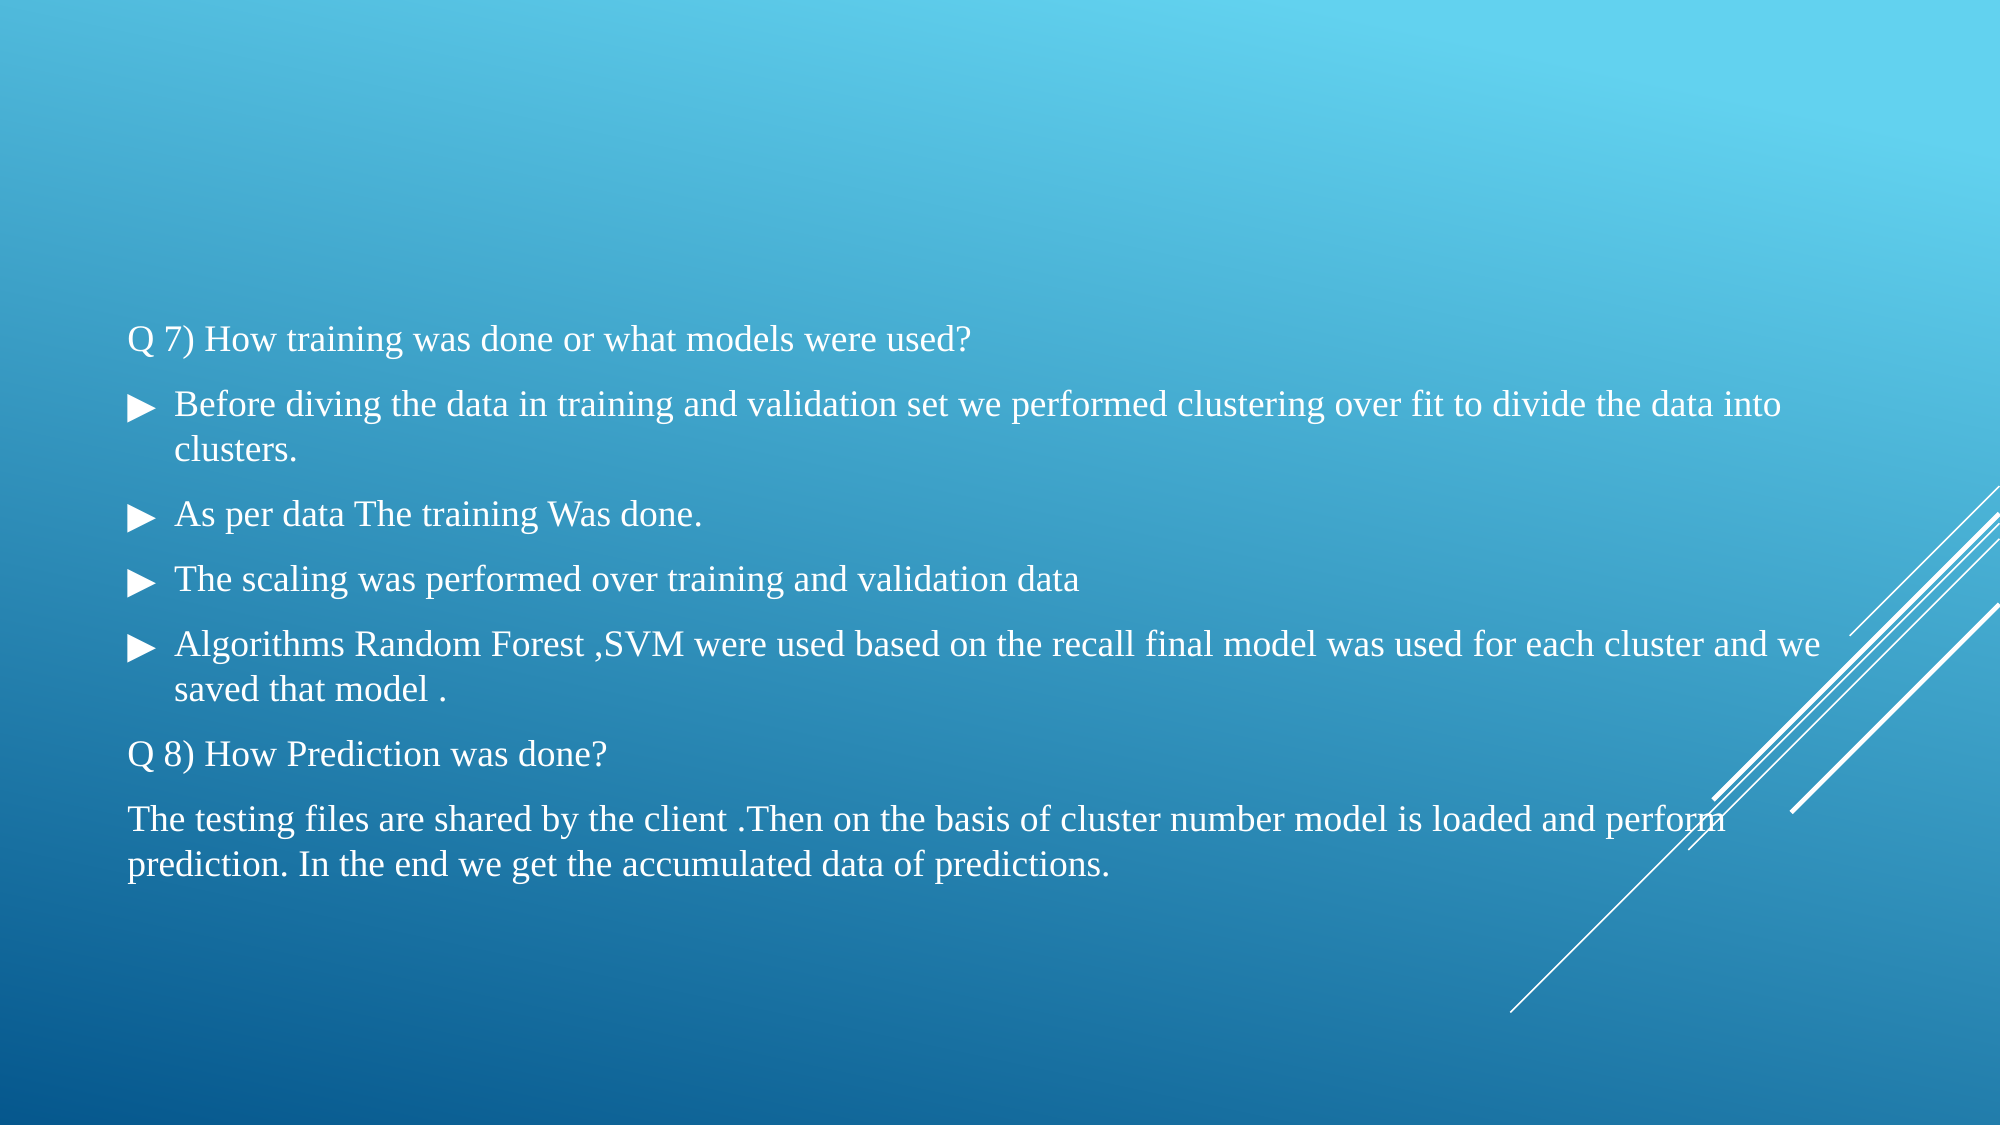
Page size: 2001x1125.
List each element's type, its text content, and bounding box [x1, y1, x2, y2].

list Q 7) How training was done or what models were used? Before diving the data in training and validation set we performed clustering over fit to divide the data into clusters. As per data The training Was done. The scaling was performed over training and validation data Algorithms Random Forest ,SVM were used based on the recall final model was used for each cluster and we saved that model . Q 8) How Prediction was done? The testing files are shared by the client .Then on the basis of cluster number model is loaded and perform prediction. In the end we get the accumulated data of predictions. [112, 112, 1879, 1086]
